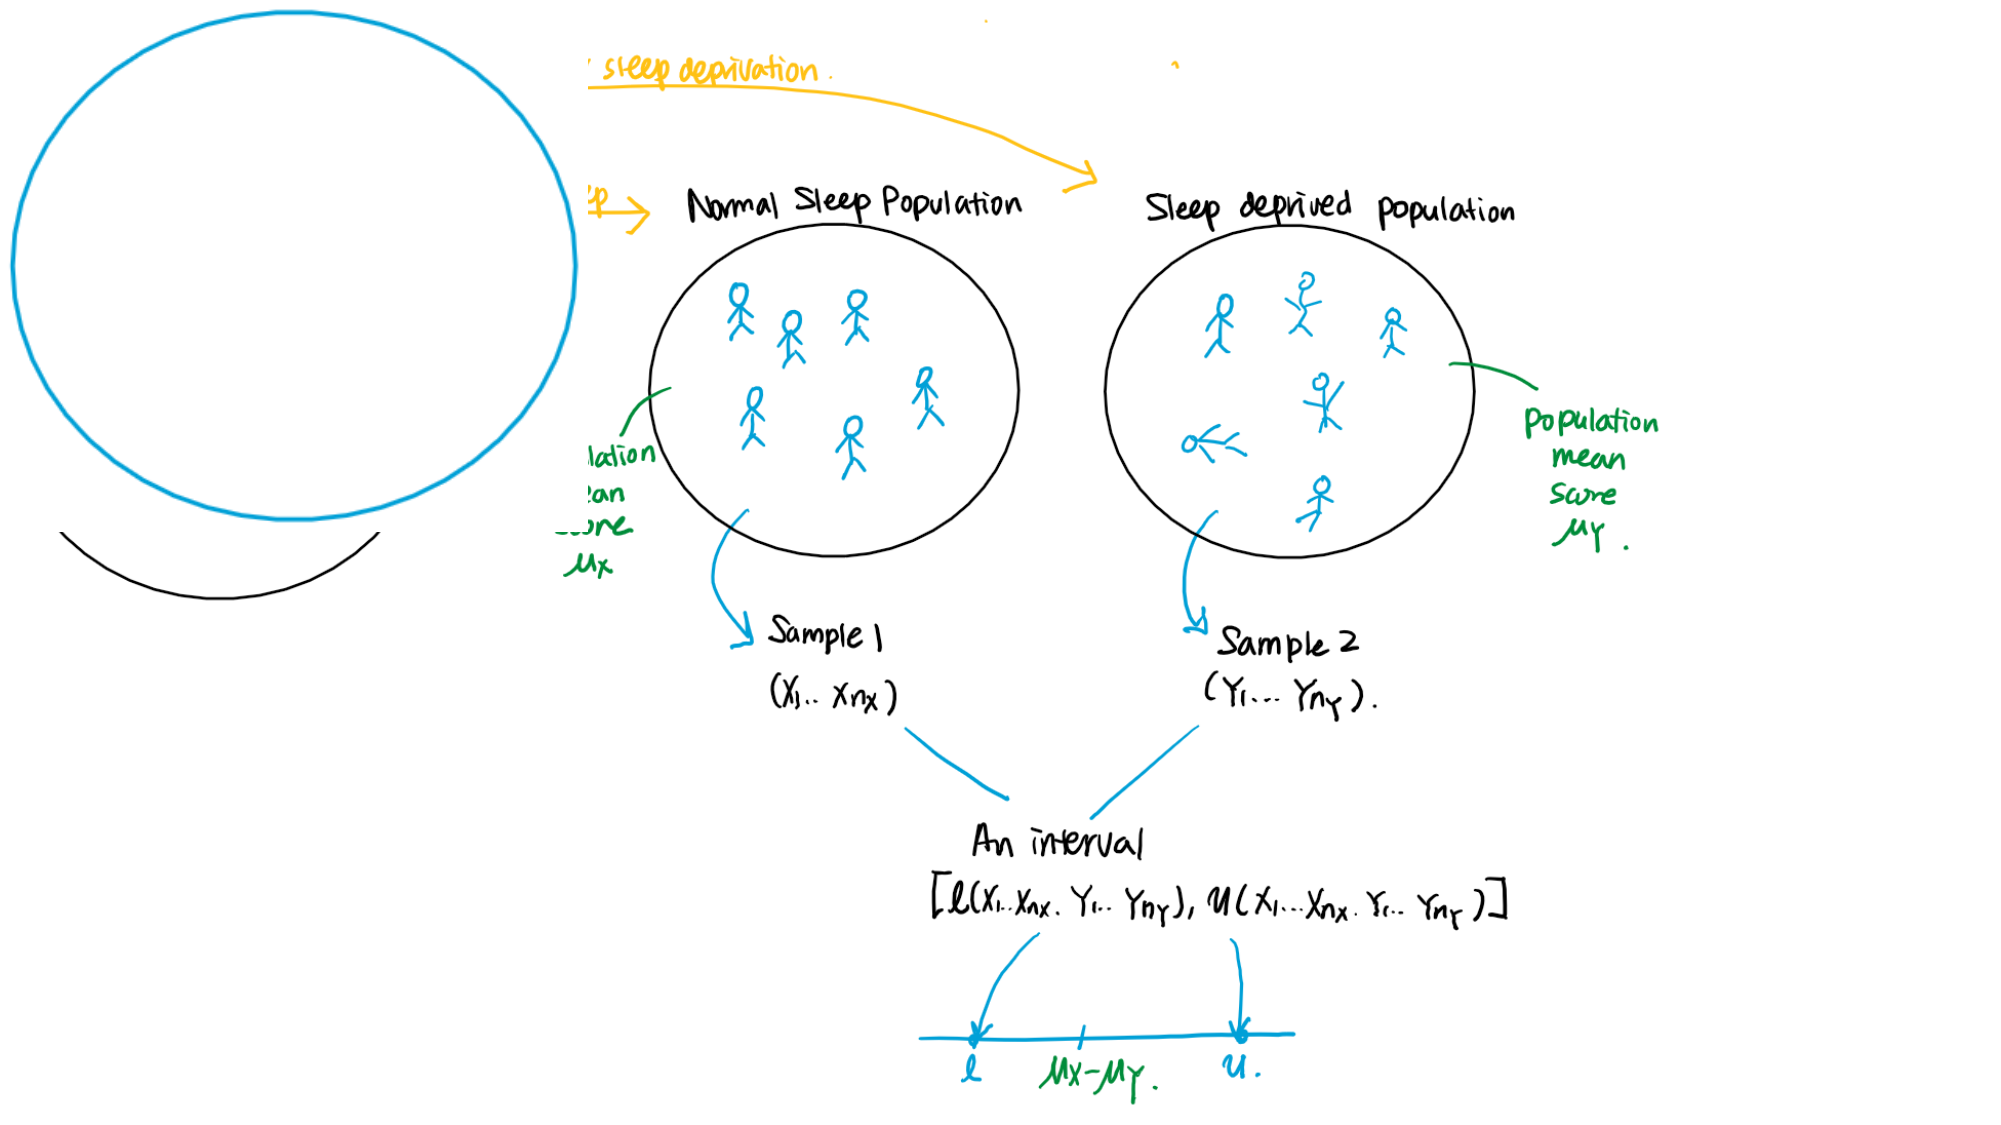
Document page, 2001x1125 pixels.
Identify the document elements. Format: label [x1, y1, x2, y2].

picture [0, 0, 1678, 1125]
